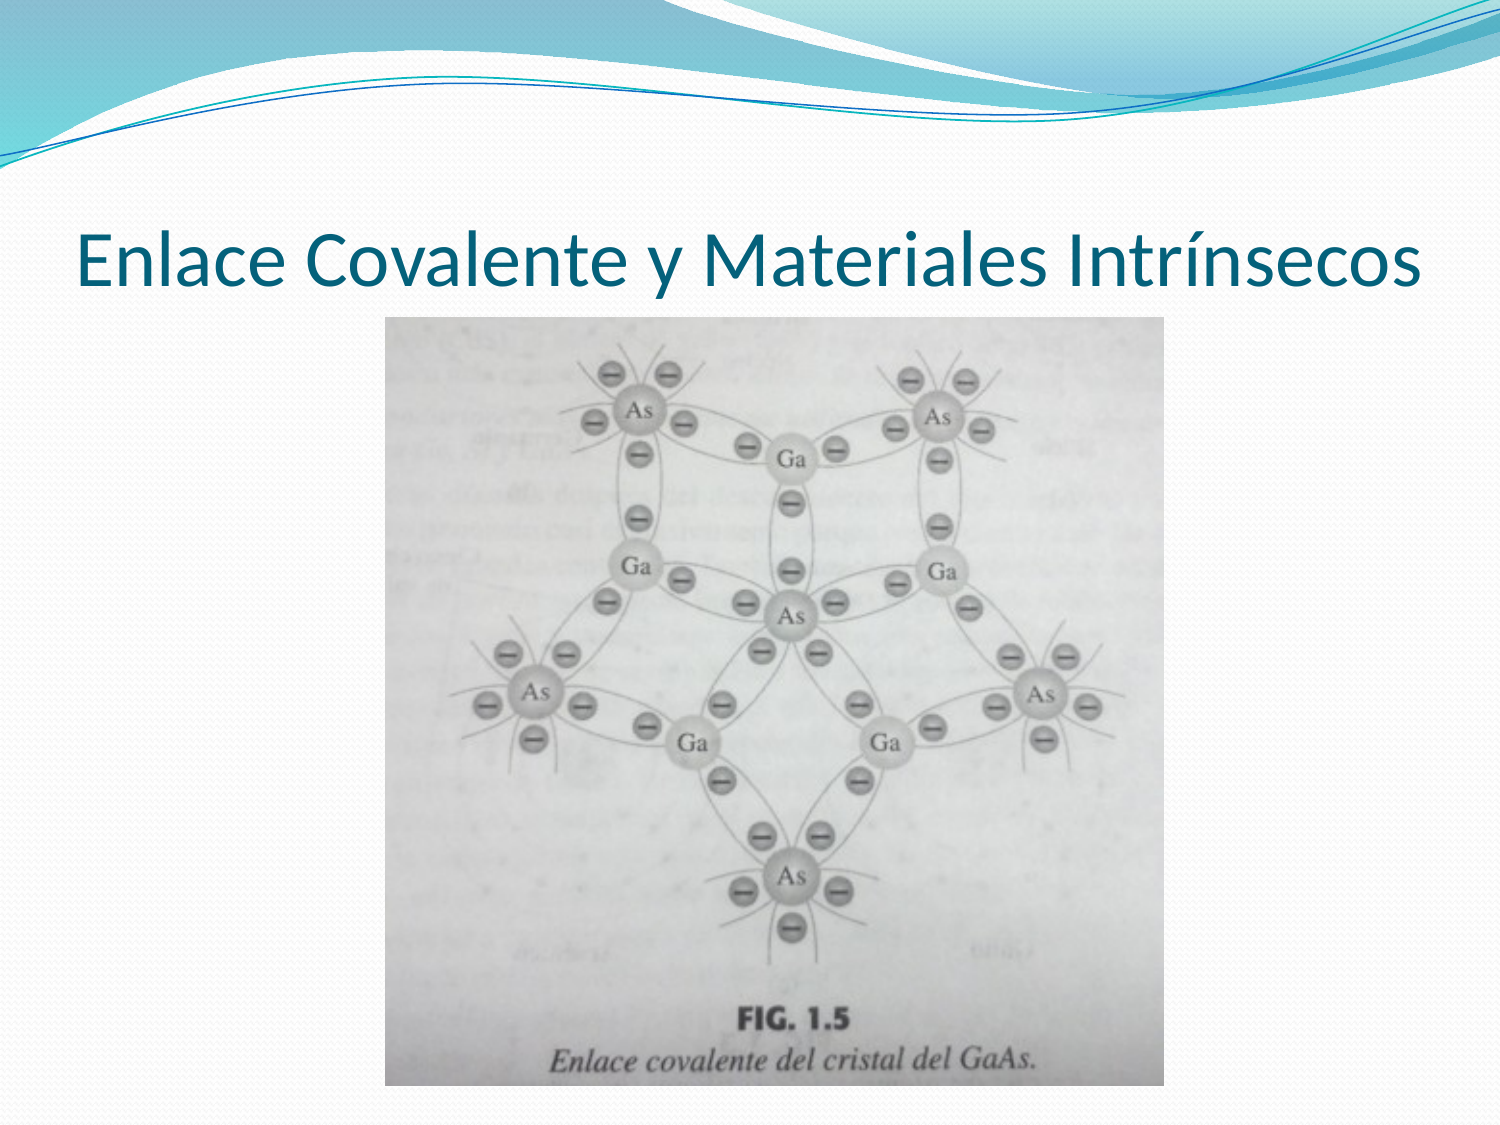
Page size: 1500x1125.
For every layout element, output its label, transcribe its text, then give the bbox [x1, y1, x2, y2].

title Enlace Covalente y Materiales Intrínsecos [75, 115, 1425, 303]
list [385, 317, 1164, 1086]
